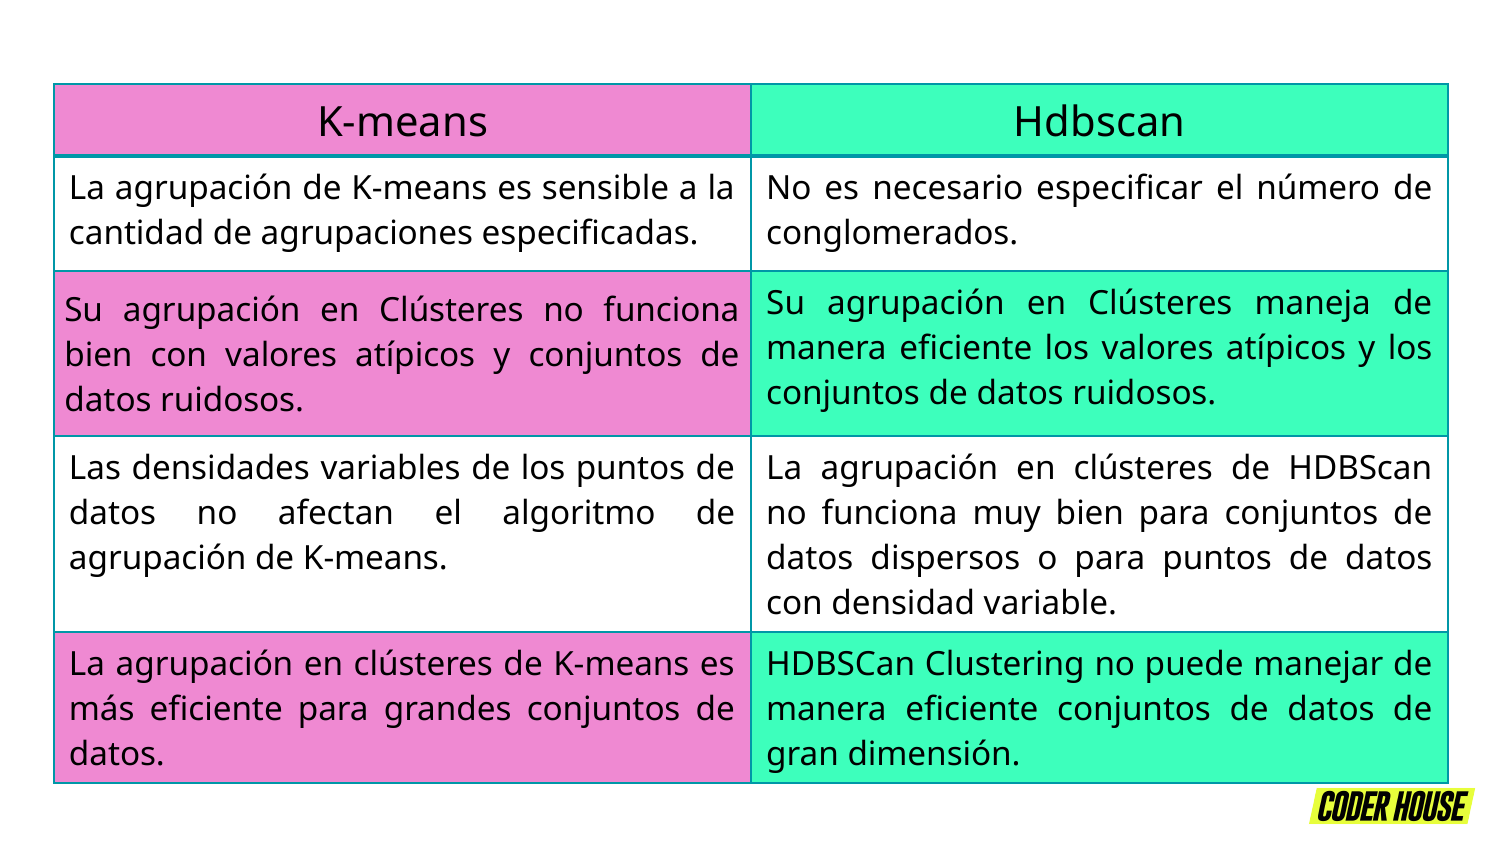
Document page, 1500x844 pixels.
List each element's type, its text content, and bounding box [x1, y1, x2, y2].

picture [1304, 782, 1479, 831]
table_cell Su agrupación en Clústeres maneja de manera eficiente los valores atípicos y los conjuntos de datos ruidosos. [752, 272, 1447, 435]
table_cell HDBSCan Clustering no puede manejar de manera eficiente conjuntos de datos de gran dimensión. [752, 633, 1447, 782]
table_cell Las densidades variables de los puntos de datos no afectan el algoritmo de agrupación de K-means. [55, 437, 750, 631]
table_cell La agrupación en clústeres de HDBScan no funciona muy bien para conjuntos de datos dispersos o para puntos de datos con densidad variable. [752, 437, 1447, 631]
table_cell Su agrupación en Clústeres no funciona bien con valores atípicos y conjuntos de datos ruidosos. [55, 272, 750, 435]
table_cell La agrupación de K-means es sensible a la cantidad de agrupaciones especificadas. [55, 158, 750, 270]
table_cell La agrupación en clústeres de K-means es más eficiente para grandes conjuntos de datos. [55, 633, 750, 782]
table_header K-means [55, 85, 750, 154]
table_header Hdbscan [752, 85, 1447, 154]
table_cell No es necesario especificar el número de conglomerados. [752, 158, 1447, 270]
